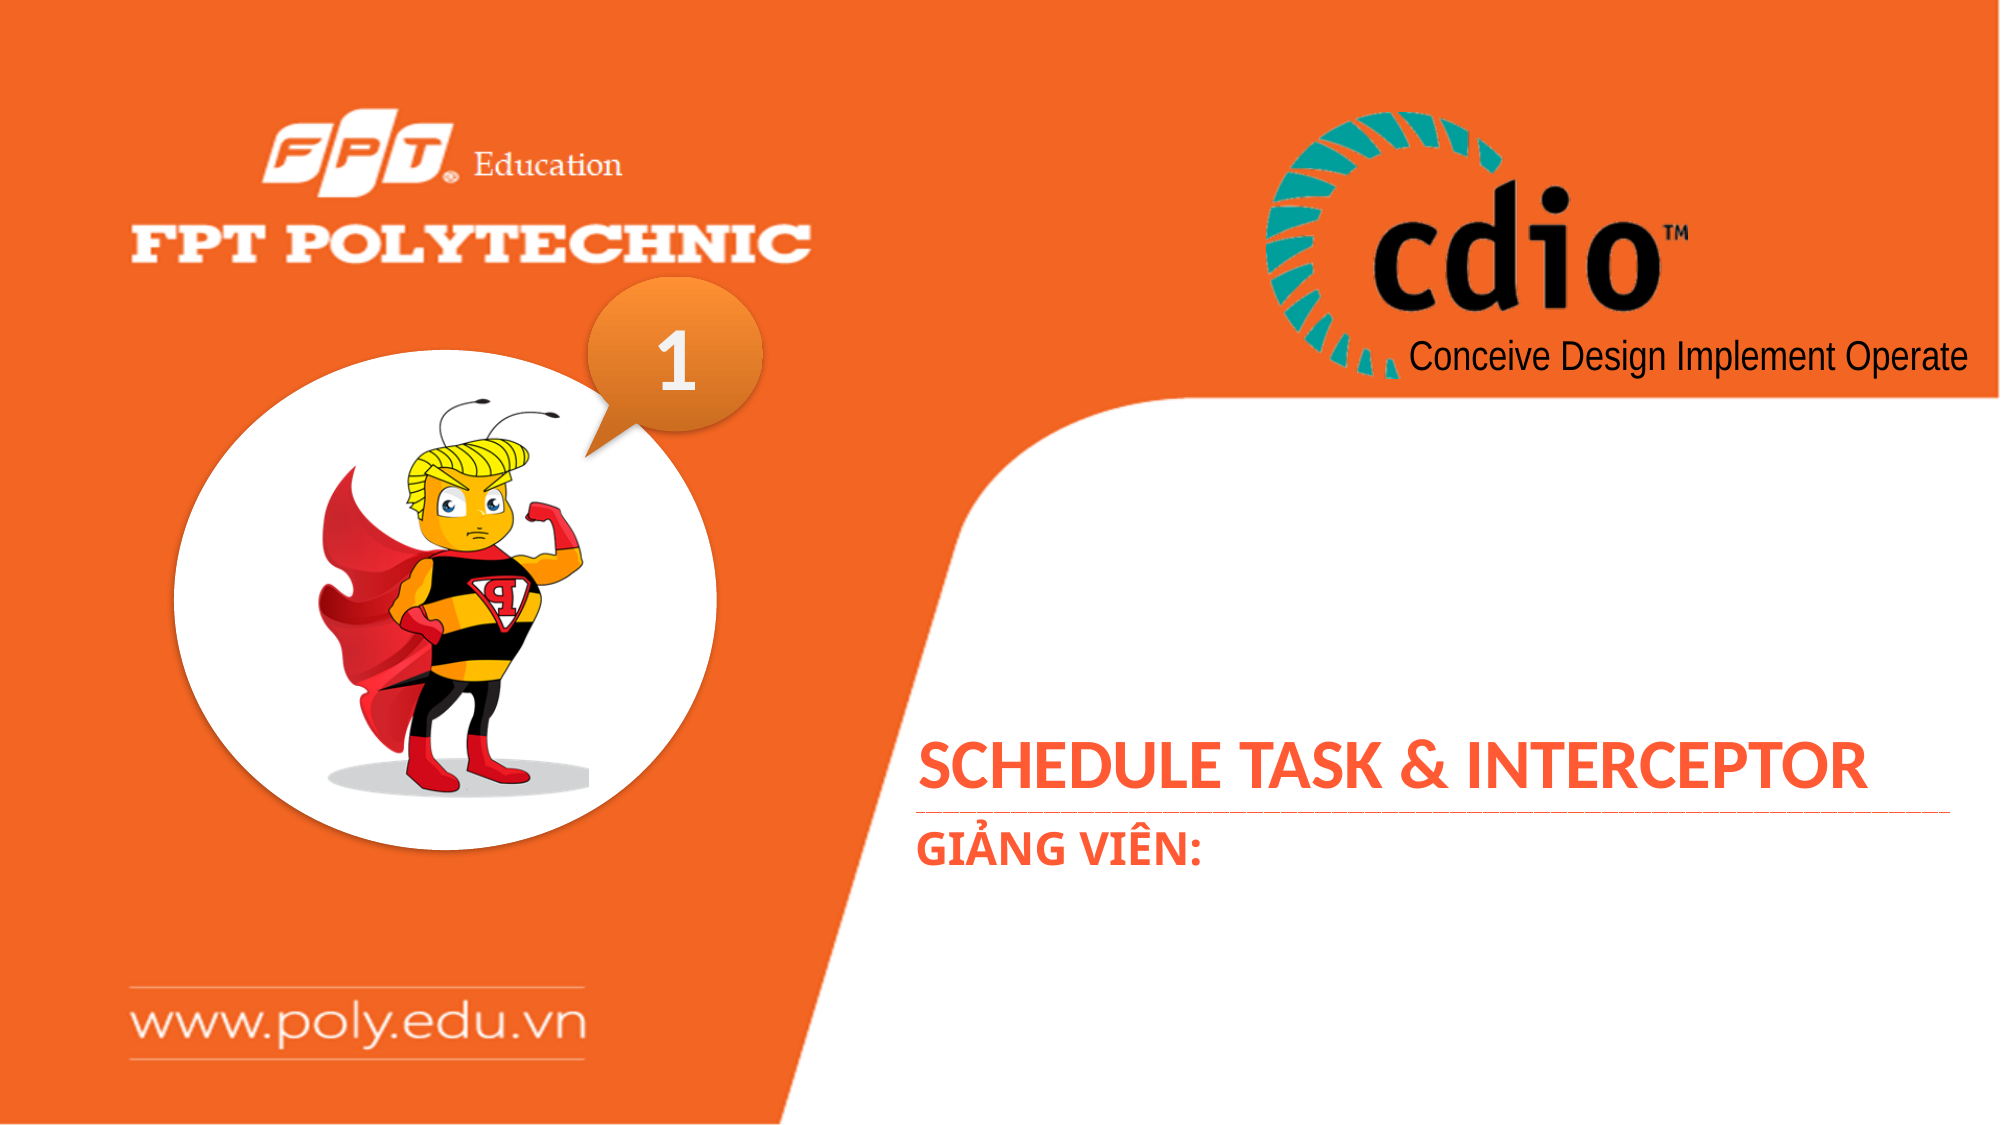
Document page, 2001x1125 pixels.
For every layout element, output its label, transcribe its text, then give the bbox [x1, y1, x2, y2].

text_box 1 [588, 276, 763, 453]
text_box Conceive Design Implement Operate [1690, 321, 1985, 386]
picture [0, 0, 2001, 1125]
subtitle Giảng viên: [900, 812, 2000, 975]
title Schedule Task & Interceptor [903, 702, 1904, 819]
